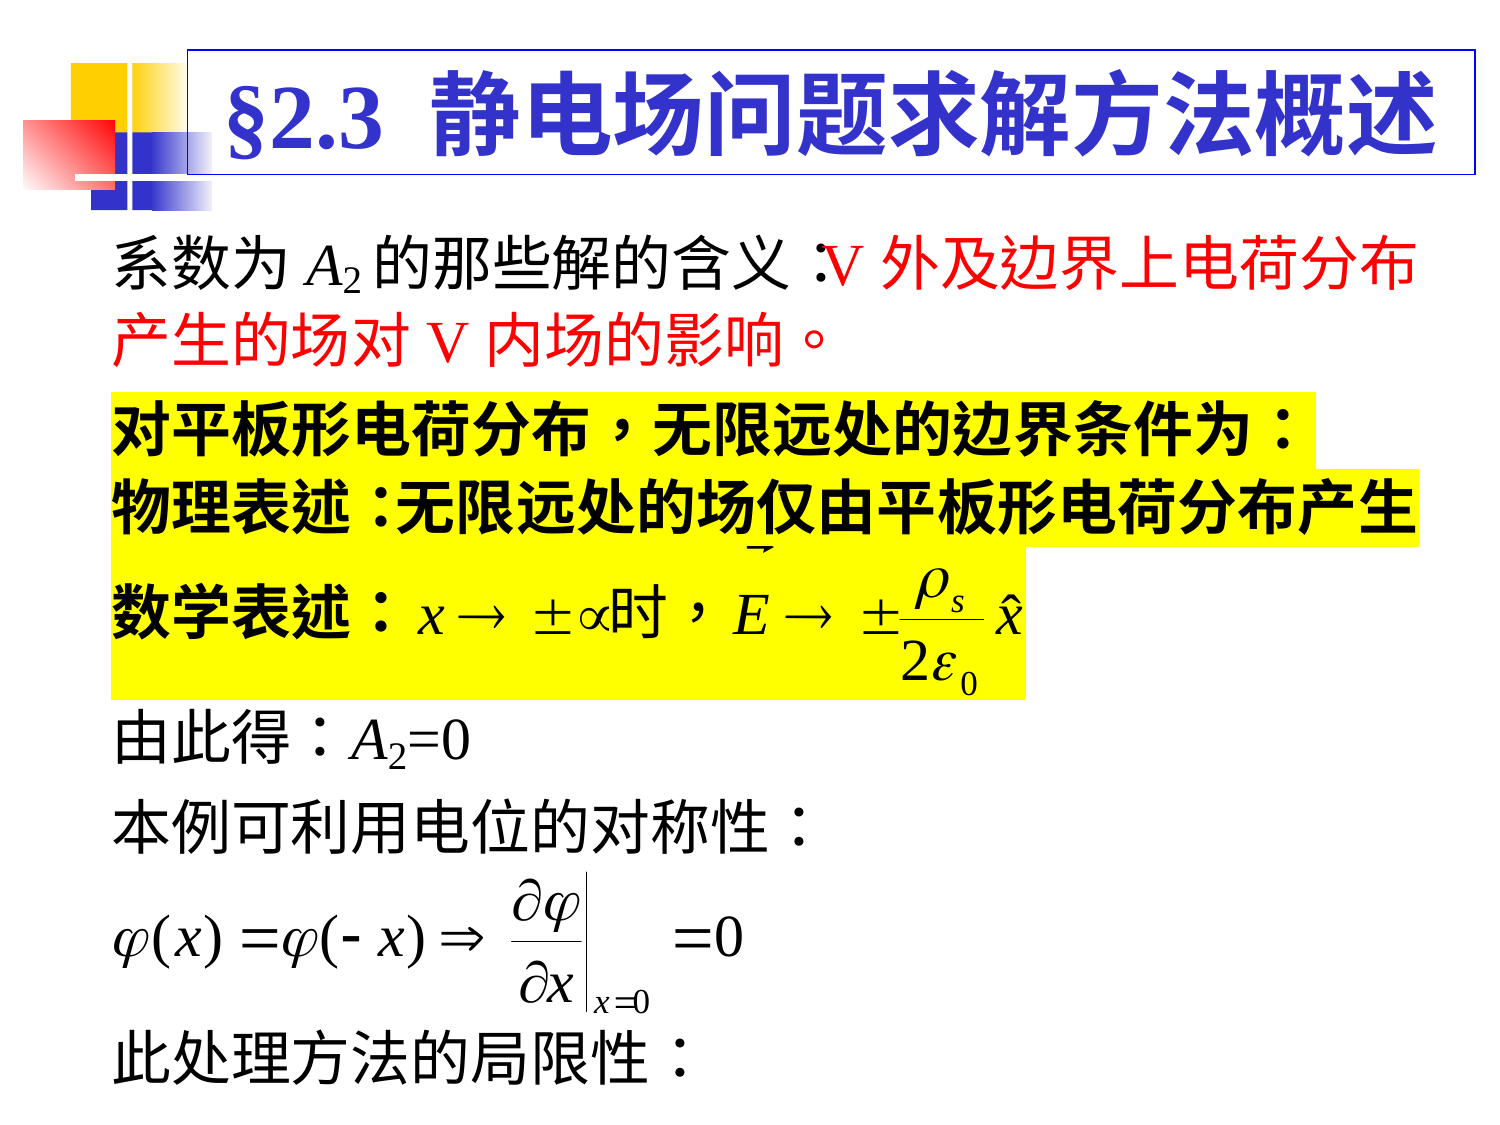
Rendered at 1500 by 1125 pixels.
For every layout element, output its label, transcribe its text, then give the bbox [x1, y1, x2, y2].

text_box §2.3 静电场问题求解方法概述 [187, 49, 1475, 175]
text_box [110, 224, 1421, 1105]
